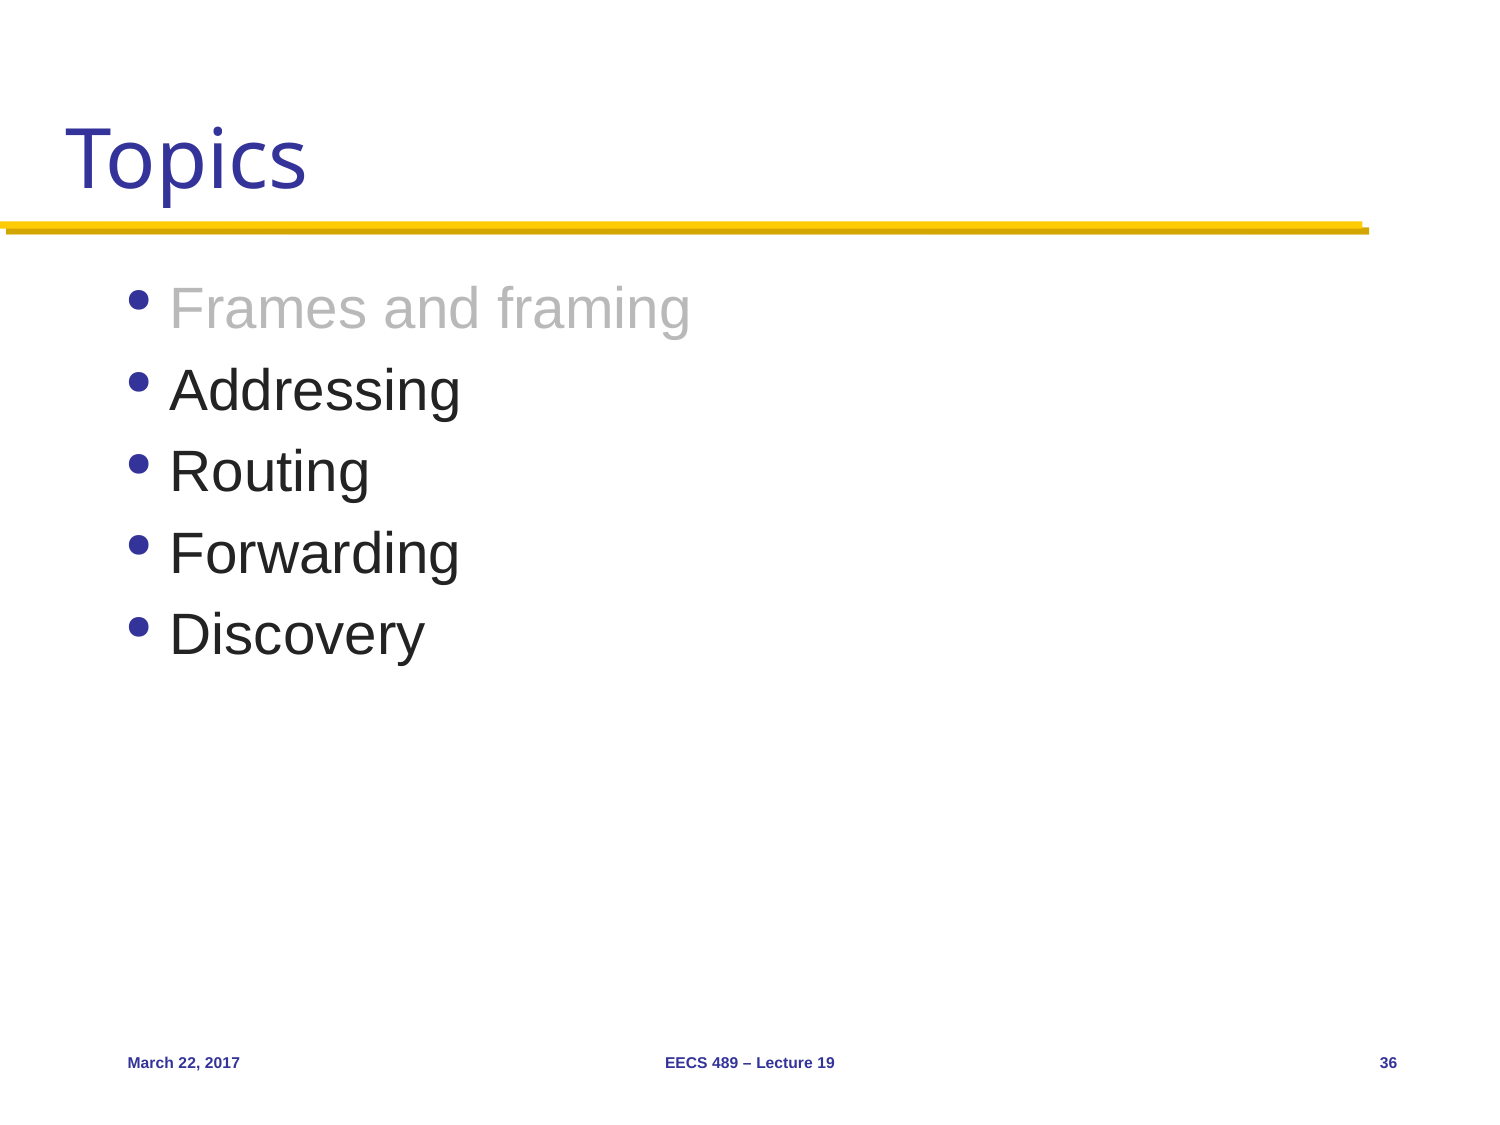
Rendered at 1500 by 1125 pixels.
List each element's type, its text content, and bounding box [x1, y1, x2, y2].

title Topics [49, 24, 1451, 213]
footer EECS 489 – Lecture 19 [512, 1024, 988, 1101]
slide_number 36 [1312, 1024, 1413, 1101]
list Frames and framing Addressing Routing Forwarding Discovery [112, 262, 1413, 988]
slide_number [112, 1024, 426, 1101]
